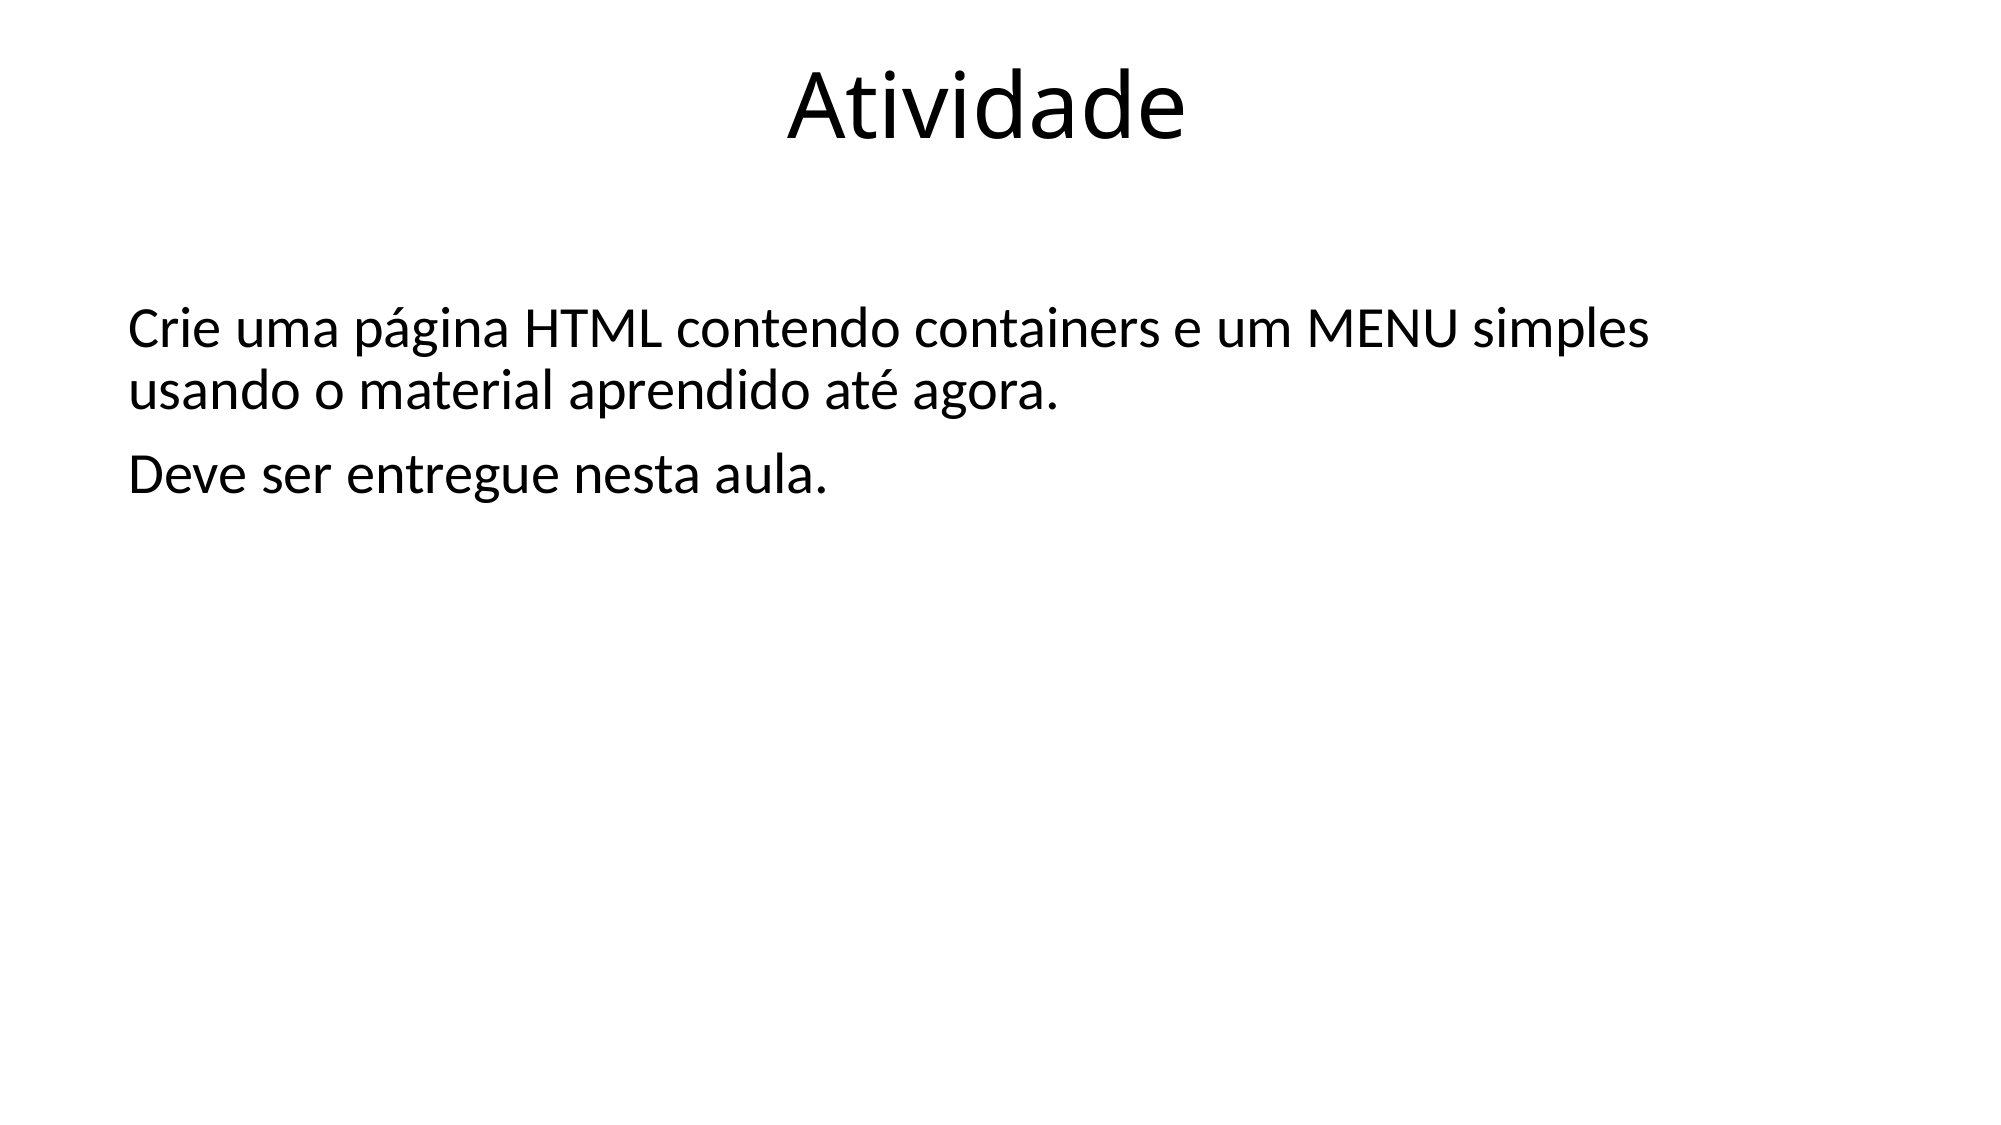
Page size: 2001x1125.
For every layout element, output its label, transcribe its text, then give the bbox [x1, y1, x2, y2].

title Atividade [125, 0, 1851, 218]
list Crie uma página HTML contendo containers e um MENU simples usando o material aprendido até agora. Deve ser entregue nesta aula. [113, 289, 1839, 1003]
